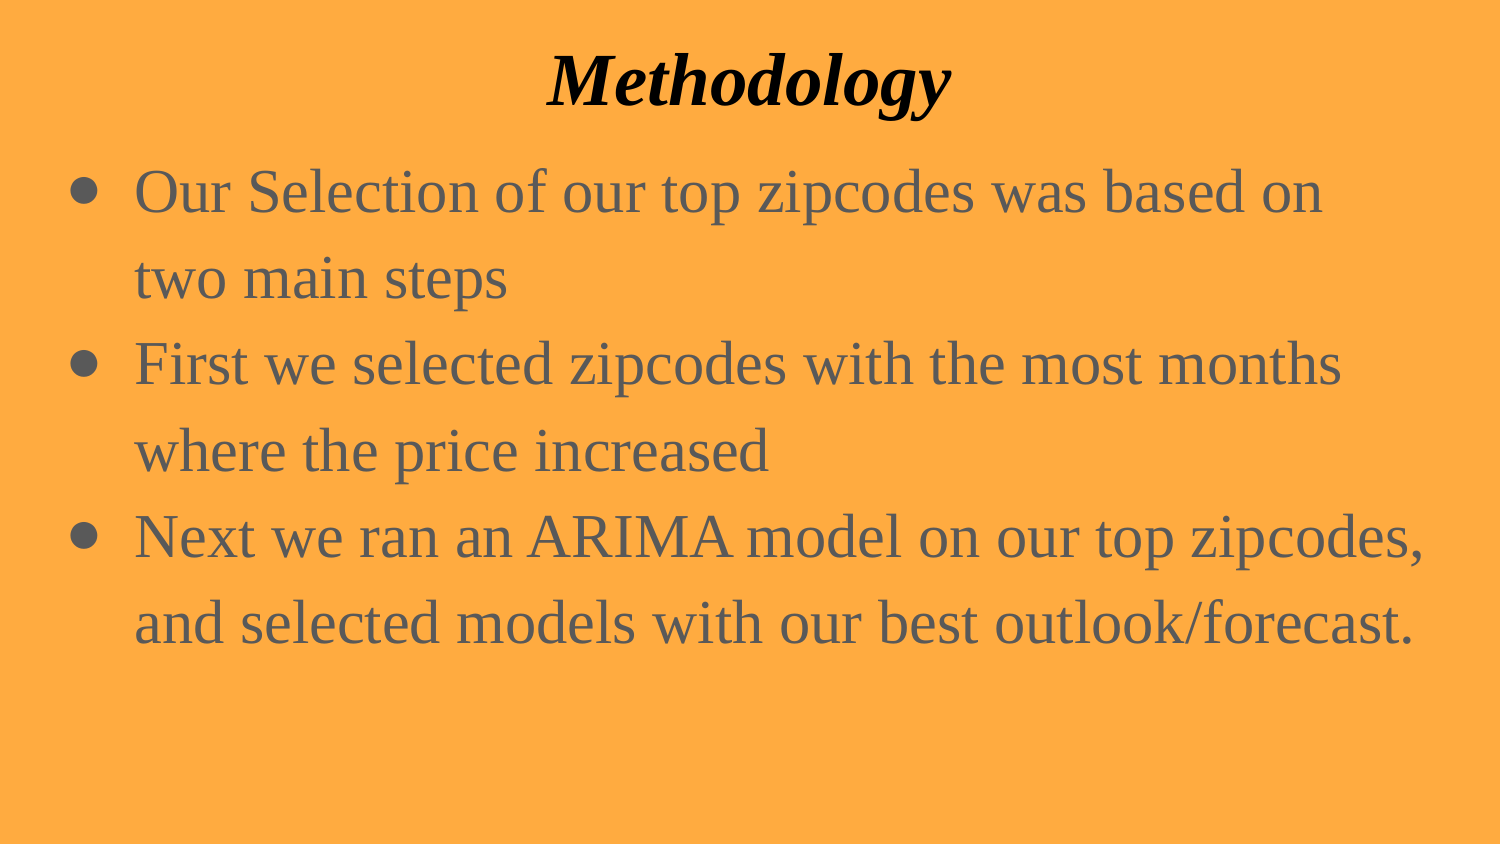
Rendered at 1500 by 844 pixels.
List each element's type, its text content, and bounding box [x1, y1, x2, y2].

list Our Selection of our top zipcodes was based on two main steps First we selected zipcodes with the most months where the price increased Next we ran an ARIMA model on our top zipcodes, and selected models with our best outlook/forecast. [44, 123, 1443, 685]
title Methodology [51, 14, 1449, 109]
